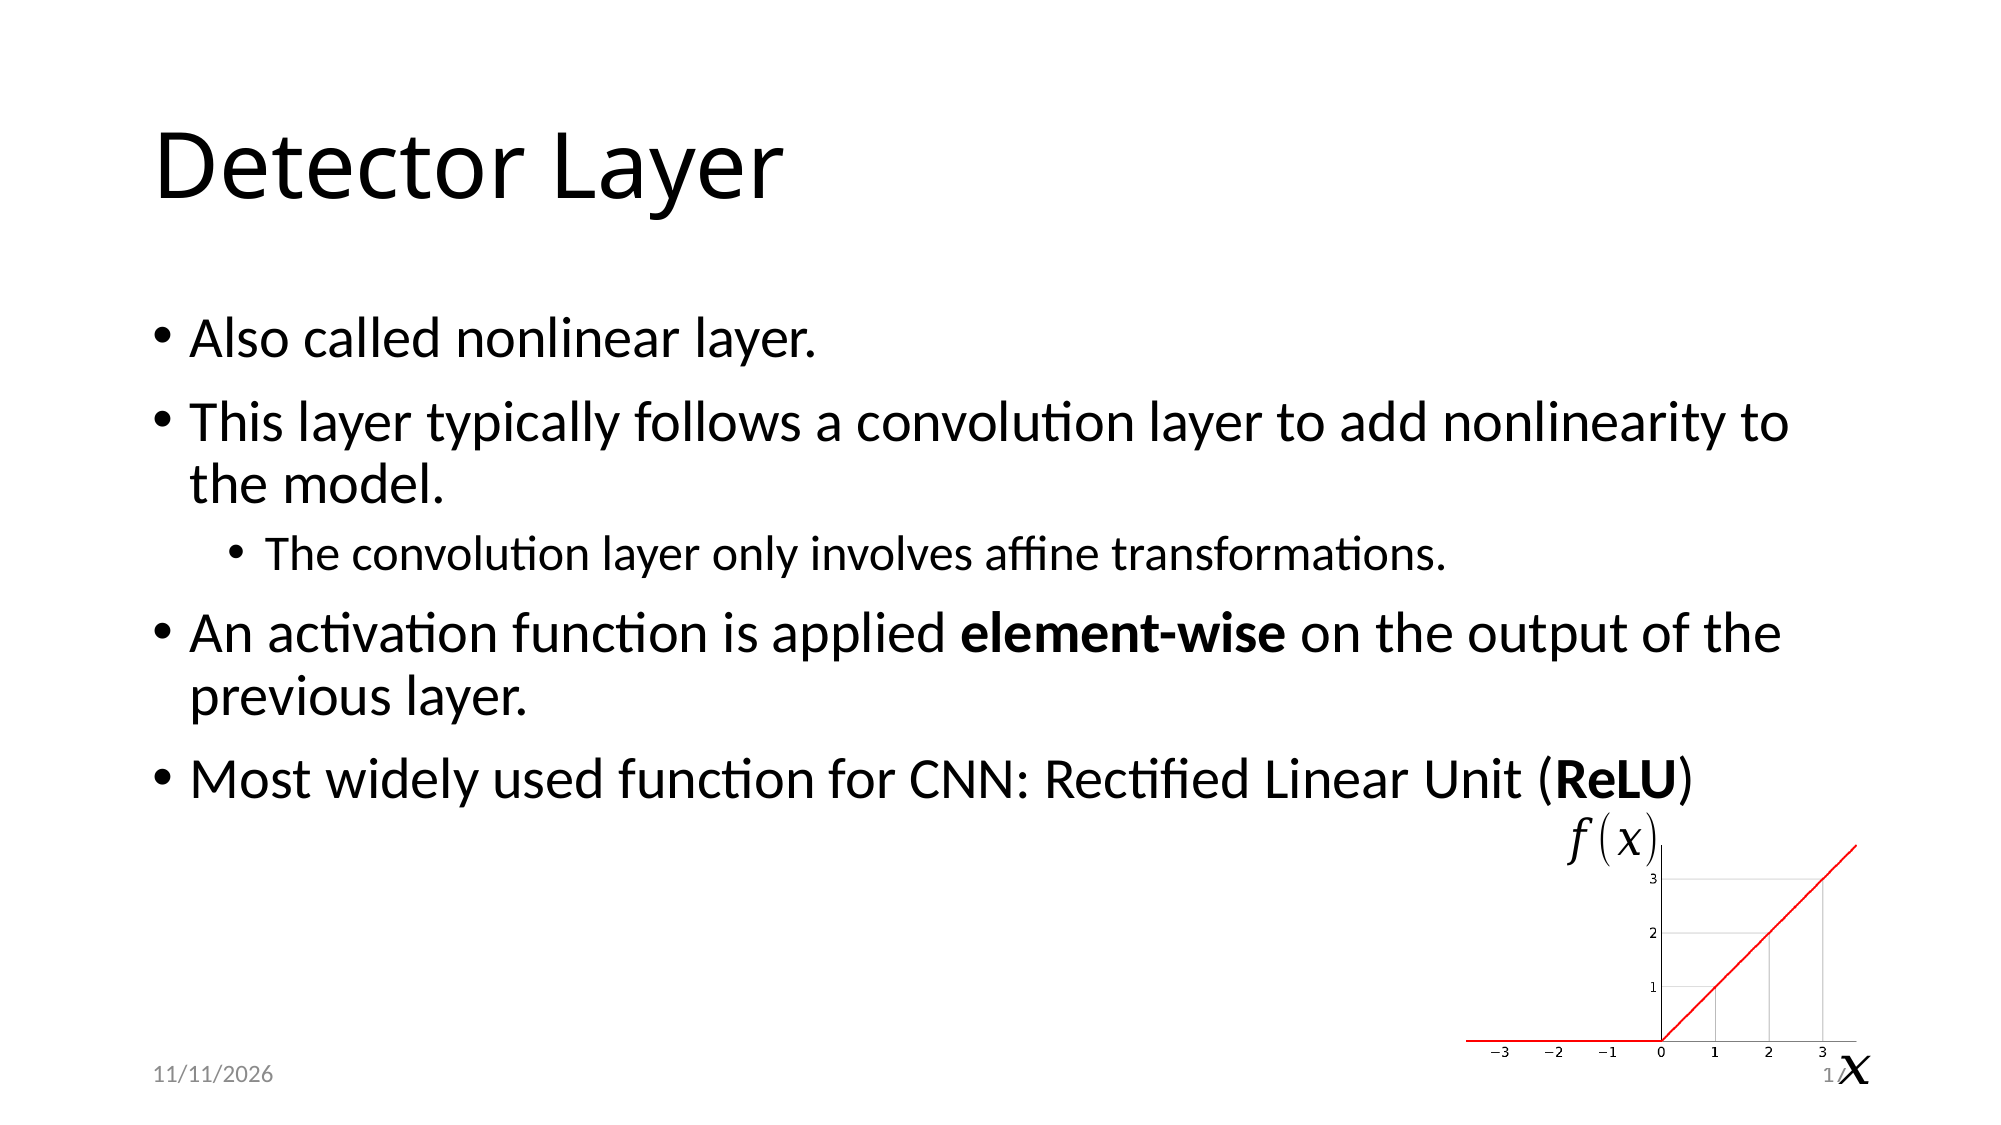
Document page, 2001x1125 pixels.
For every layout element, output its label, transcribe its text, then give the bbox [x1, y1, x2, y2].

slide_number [137, 1042, 588, 1103]
slide_number 17 [1412, 1042, 1863, 1103]
picture [1459, 838, 1863, 1068]
title Detector Layer [137, 59, 1863, 278]
